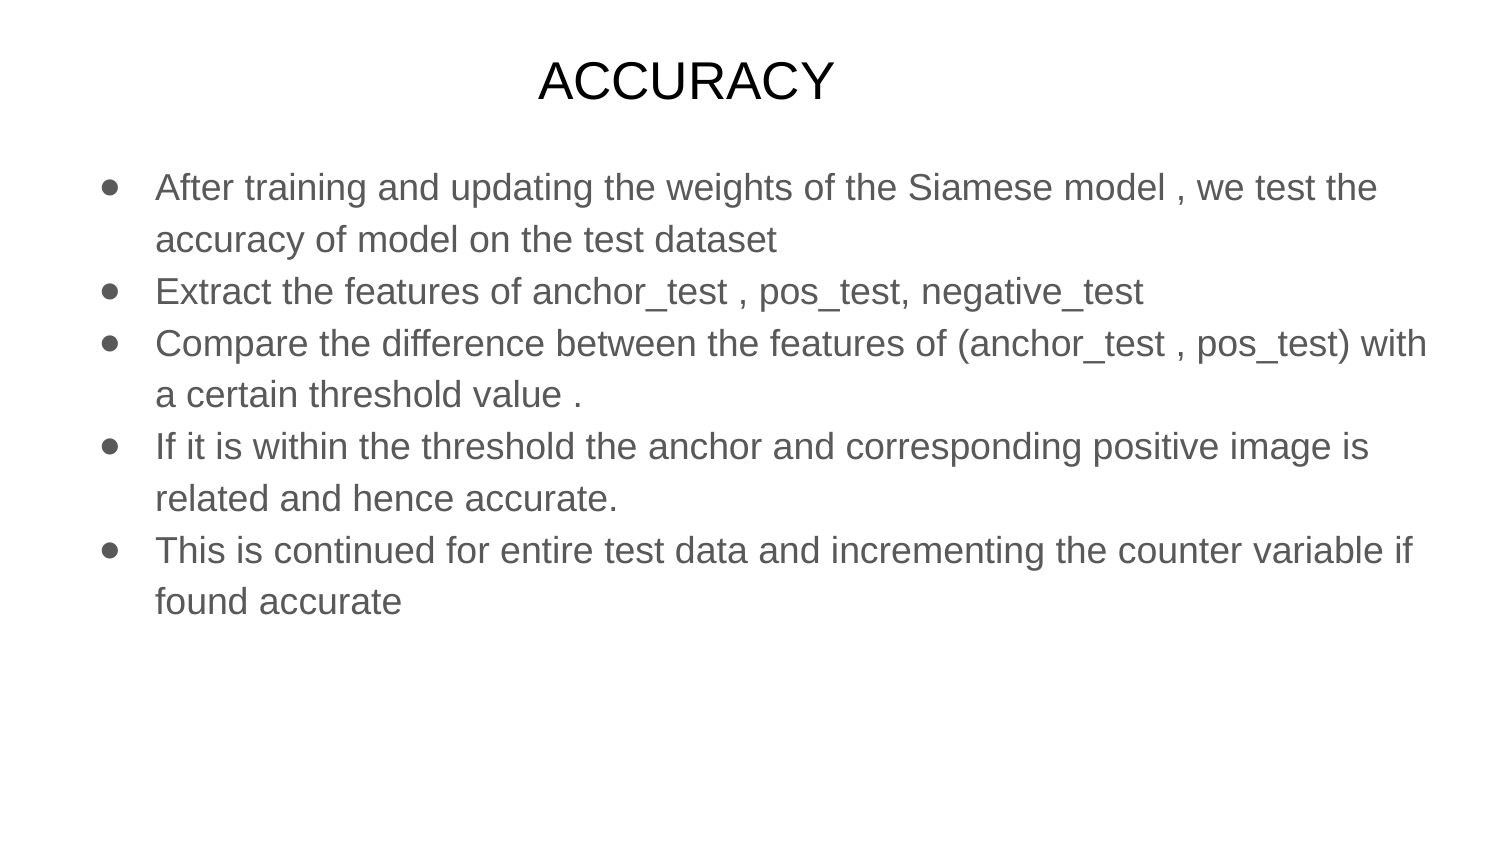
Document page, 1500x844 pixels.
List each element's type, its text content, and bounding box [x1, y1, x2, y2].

list After training and updating the weights of the Siamese model , we test the accuracy of model on the test dataset Extract the features of anchor_test , pos_test, negative_test Compare the difference between the features of (anchor_test , pos_test) with a certain threshold value . If it is within the threshold the anchor and corresponding positive image is related and hence accurate. This is continued for entire test data and incrementing the counter variable if found accurate [64, 141, 1463, 703]
title ACCURACY [51, 31, 1449, 126]
